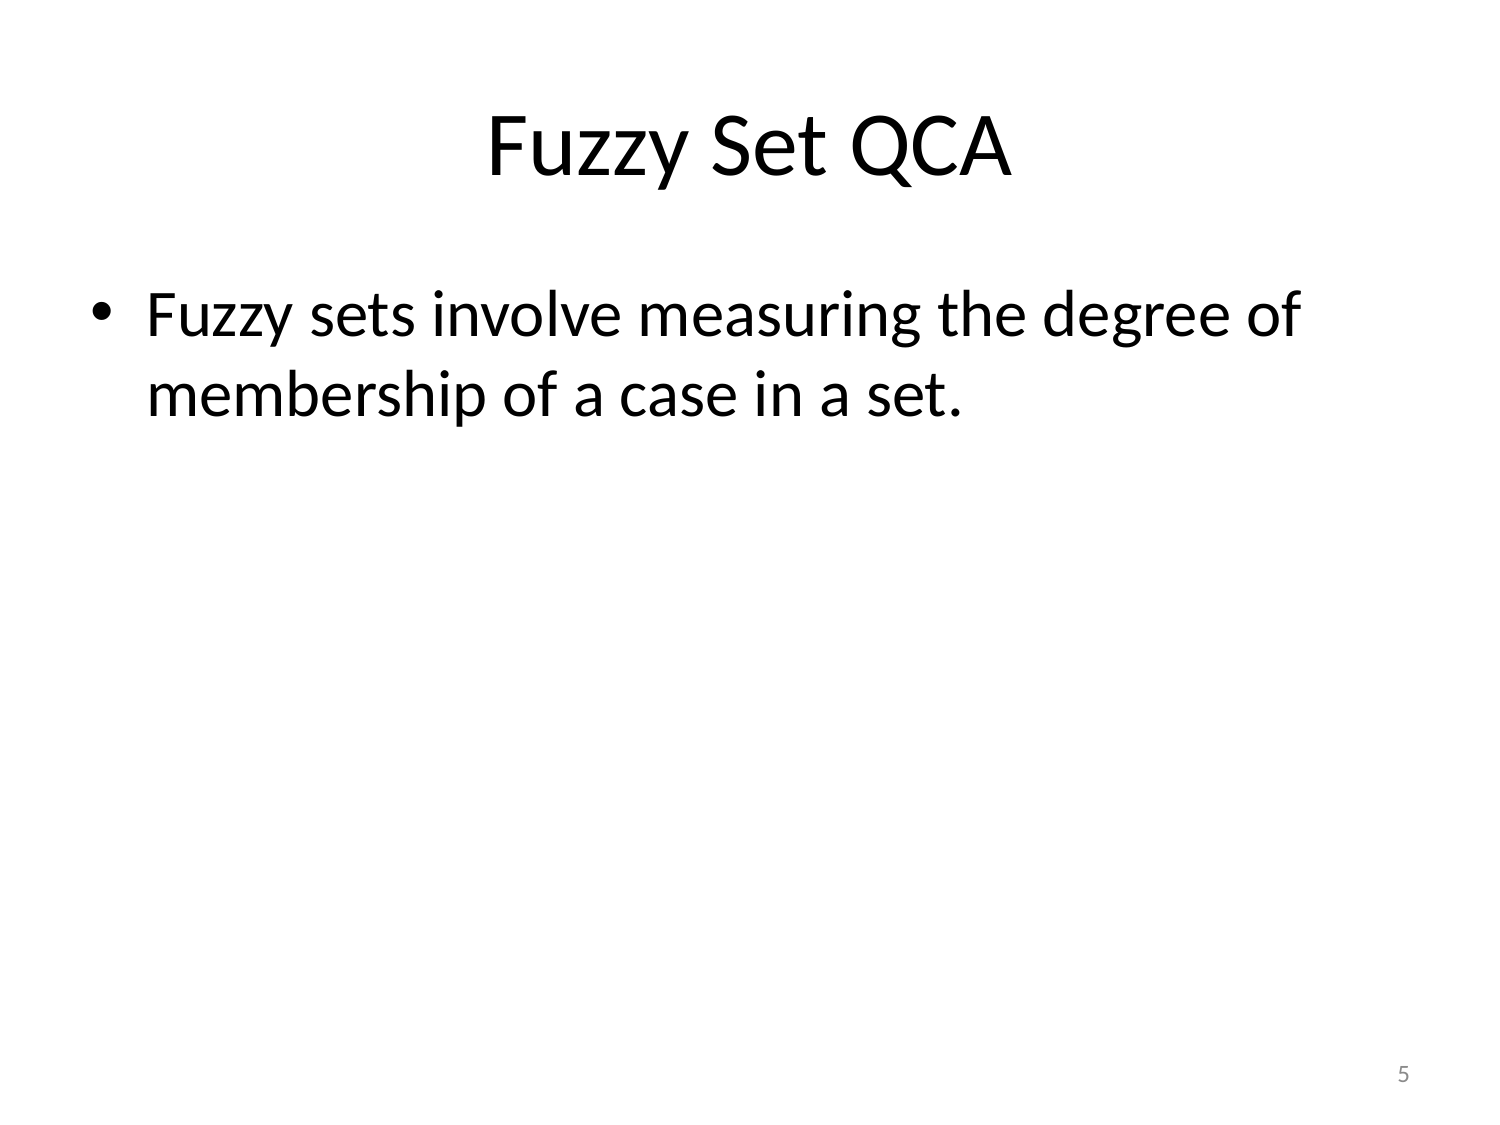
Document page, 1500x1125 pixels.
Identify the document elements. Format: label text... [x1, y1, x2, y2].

title Fuzzy Set QCA [75, 45, 1425, 233]
list Fuzzy sets involve measuring the degree of membership of a case in a set. [75, 262, 1425, 1005]
slide_number 5 [1074, 1042, 1425, 1103]
